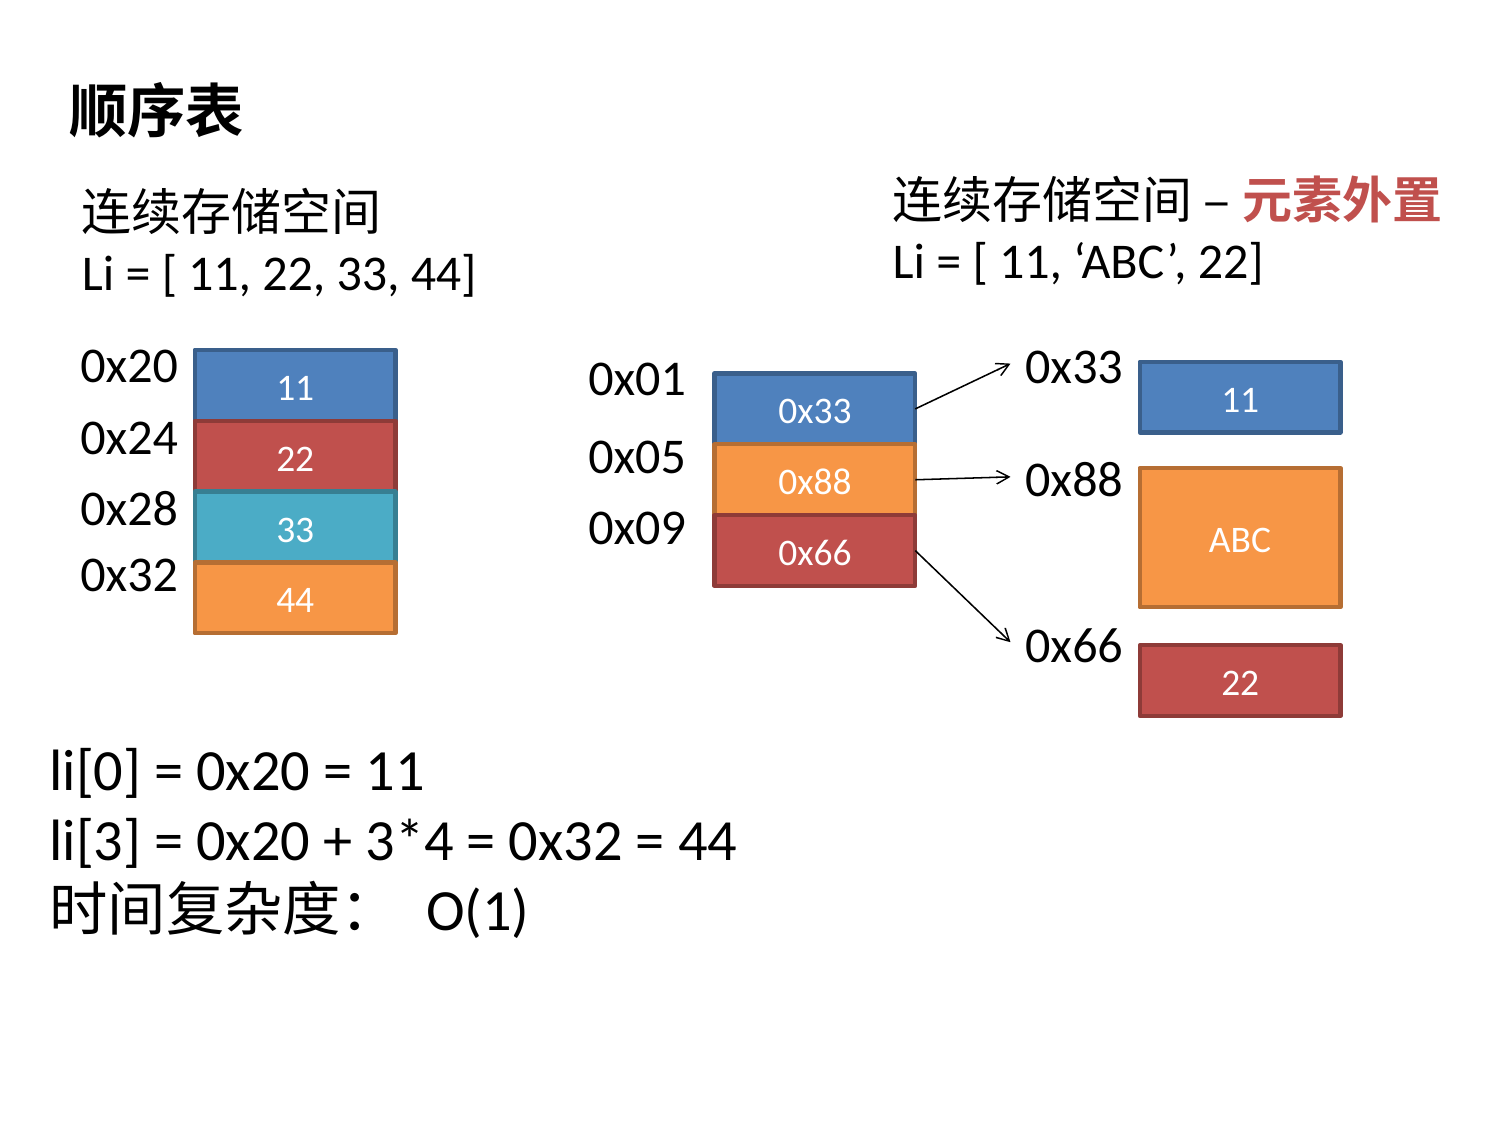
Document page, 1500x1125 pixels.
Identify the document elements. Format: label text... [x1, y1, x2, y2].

text_box 0x01 [573, 338, 701, 413]
text_box 0x28 [65, 467, 193, 533]
text_box 连续存储空间 Li = [ 11, 22, 33, 44] [67, 172, 492, 308]
text_box 22 [193, 419, 398, 489]
text_box 顺序表 [54, 66, 259, 152]
text_box 11 [1138, 360, 1343, 435]
text_box ABC [1138, 466, 1343, 609]
text_box 0x32 [65, 533, 193, 609]
text_box 0x09 [573, 486, 701, 562]
text_box 0x33 [1010, 326, 1138, 401]
text_box 22 [1138, 643, 1343, 718]
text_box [915, 477, 1010, 481]
text_box 0x24 [65, 397, 193, 467]
text_box 0x88 [1010, 439, 1138, 515]
text_box li[0] = 0x20 = 11 li[3] = 0x20 + 3*4 = 0x32 = 44 时间复杂度： O(1) [34, 725, 753, 950]
text_box 0x66 [712, 513, 917, 588]
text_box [915, 363, 1010, 410]
text_box 0x66 [1010, 604, 1138, 680]
text_box 44 [193, 560, 398, 635]
text_box 连续存储空间 – 元素外置 Li = [ 11, ‘ABC’, 22] [877, 160, 1457, 296]
text_box 0x88 [712, 442, 917, 513]
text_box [915, 550, 1010, 643]
text_box 0x05 [573, 415, 701, 486]
text_box 11 [193, 348, 398, 419]
text_box 0x33 [712, 371, 917, 442]
text_box 0x20 [65, 324, 193, 397]
text_box 33 [193, 489, 398, 560]
